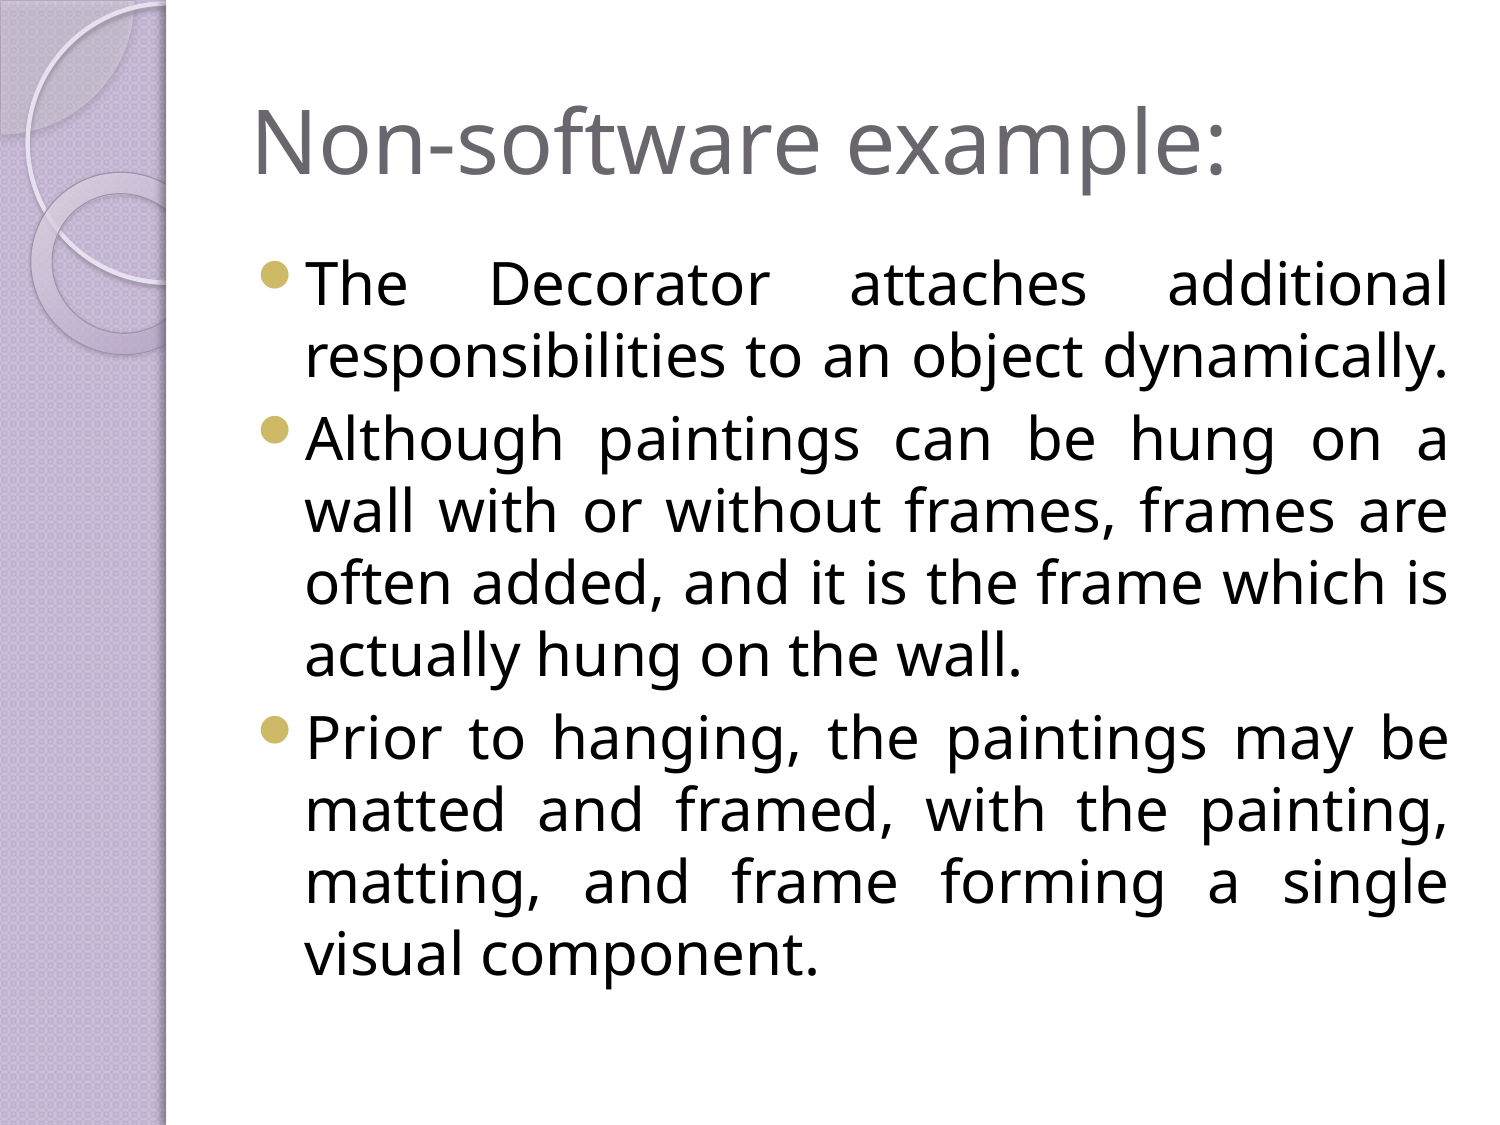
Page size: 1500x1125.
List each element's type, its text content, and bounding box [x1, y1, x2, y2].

list The Decorator attaches additional responsibilities to an object dynamically. Although paintings can be hung on a wall with or without frames, frames are often added, and it is the frame which is actually hung on the wall. Prior to hanging, the paintings may be matted and framed, with the painting, matting, and frame forming a single visual component. [235, 237, 1466, 1025]
title Non-software example: [235, 45, 1466, 233]
